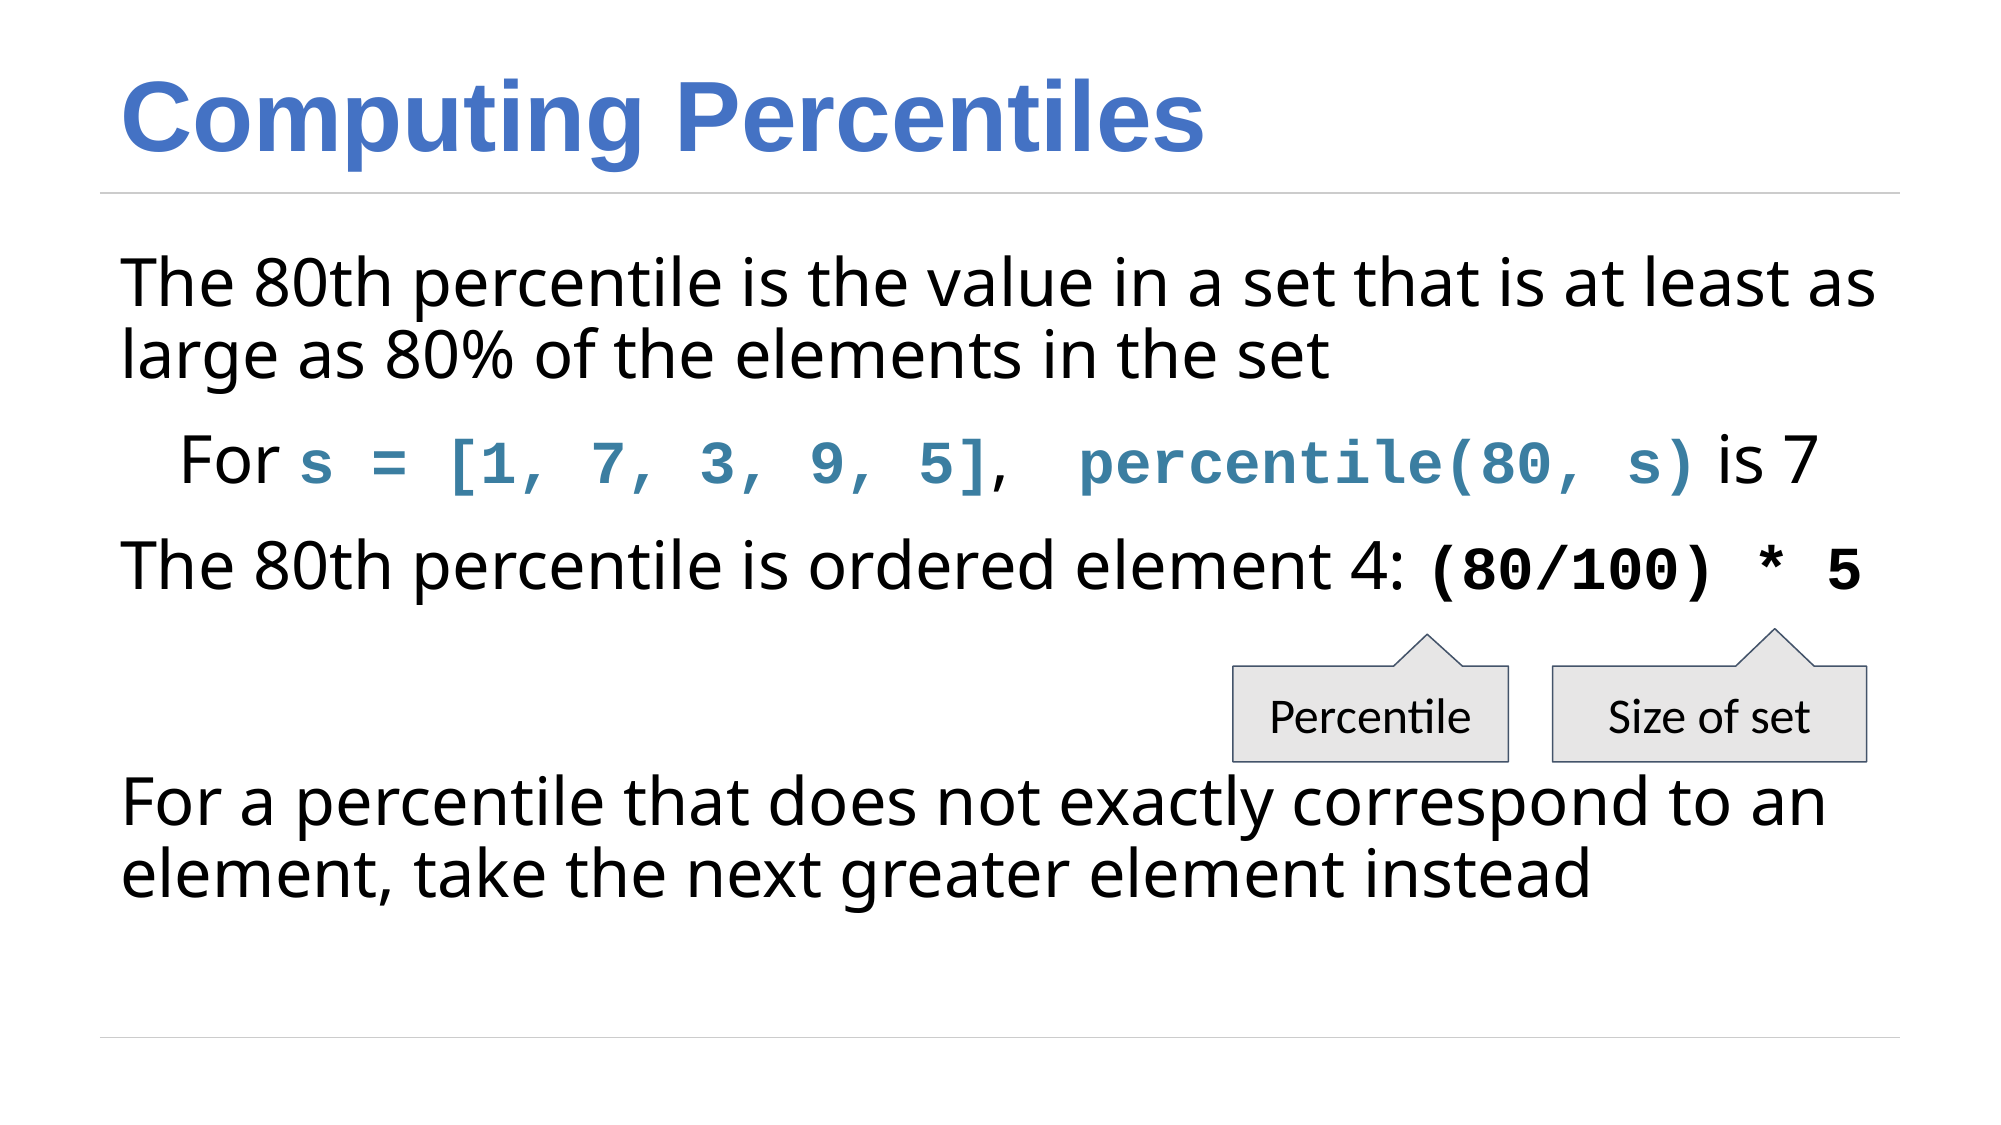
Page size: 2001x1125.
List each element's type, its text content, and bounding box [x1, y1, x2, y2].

list For a percentile that does not exactly correspond to an element, take the next greater element instead [99, 747, 1900, 965]
text_box Size of set [1552, 628, 1867, 747]
text_box Percentile [1232, 634, 1509, 747]
list The 80th percentile is the value in a set that is at least as large as 80% of the elements in the set For s = [1, 7, 3, 9, 5], percentile(80, s) is 7 The 80th percentile is ordered element 4: (80/100) * 5 [99, 229, 1900, 747]
title Computing Percentiles [99, 45, 1567, 193]
